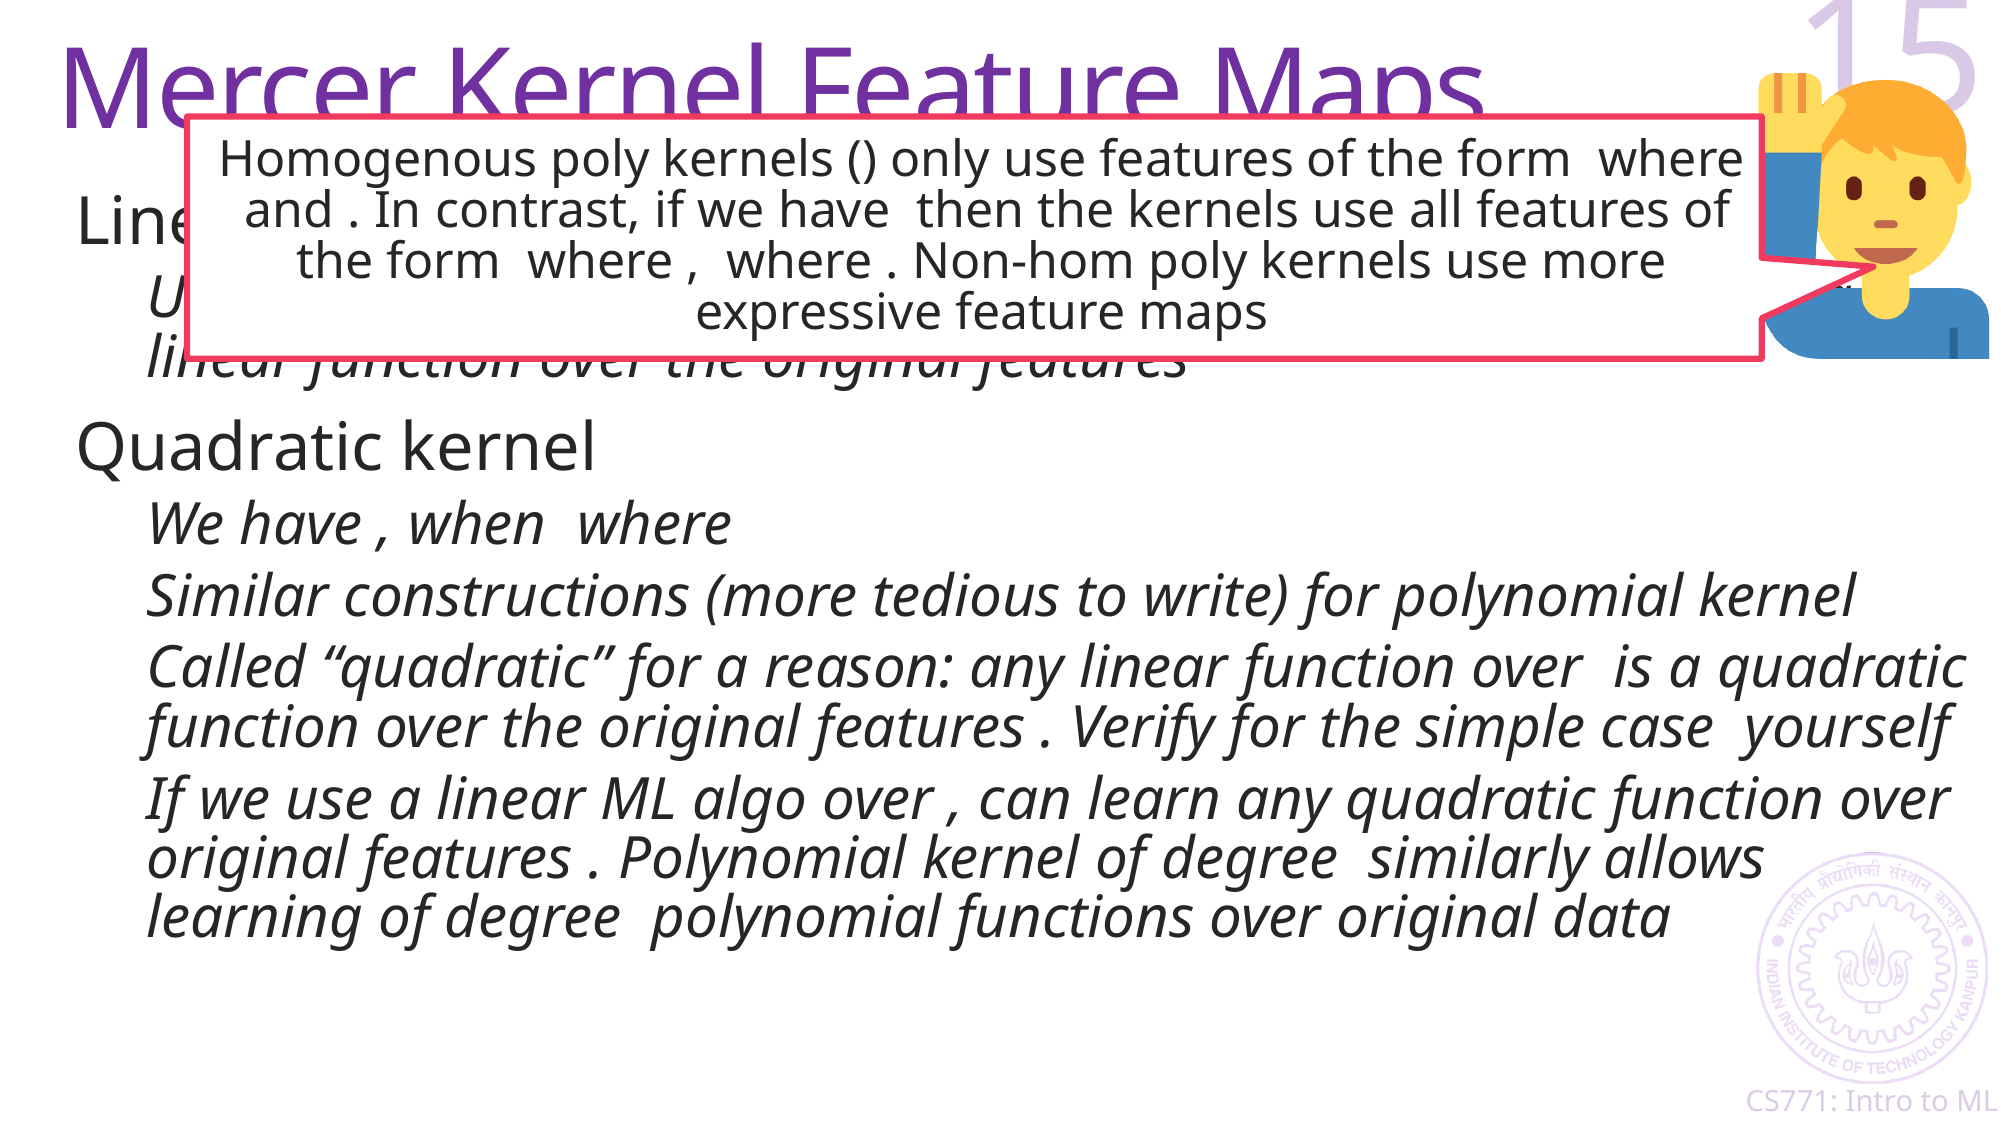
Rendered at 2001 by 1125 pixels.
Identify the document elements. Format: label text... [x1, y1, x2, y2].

picture [1730, 72, 2000, 359]
title Mercer Kernel Feature Maps [41, 5, 1945, 183]
slide_number 15 [1520, 6, 2000, 113]
